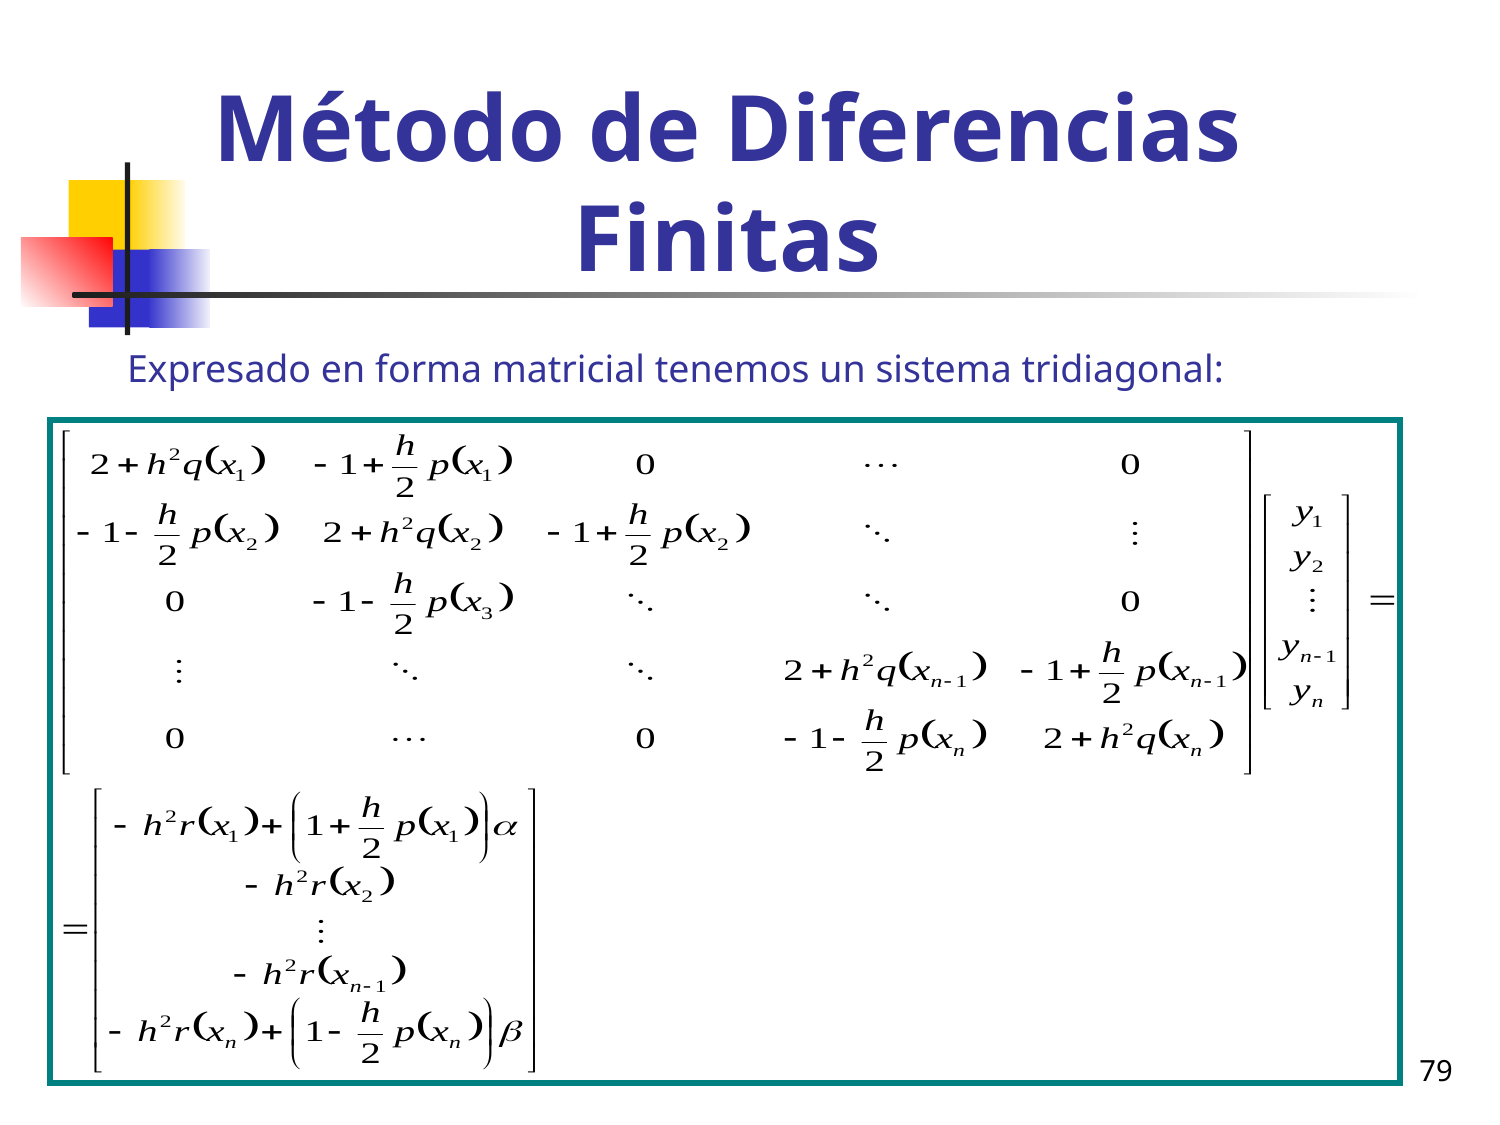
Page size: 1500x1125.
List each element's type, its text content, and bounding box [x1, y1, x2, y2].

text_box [52, 422, 1397, 1080]
slide_number 79 [1154, 1023, 1468, 1100]
text_box Expresado en forma matricial tenemos un sistema tridiagonal: [112, 349, 1319, 398]
title Método de Diferencias Finitas [123, 196, 1331, 298]
